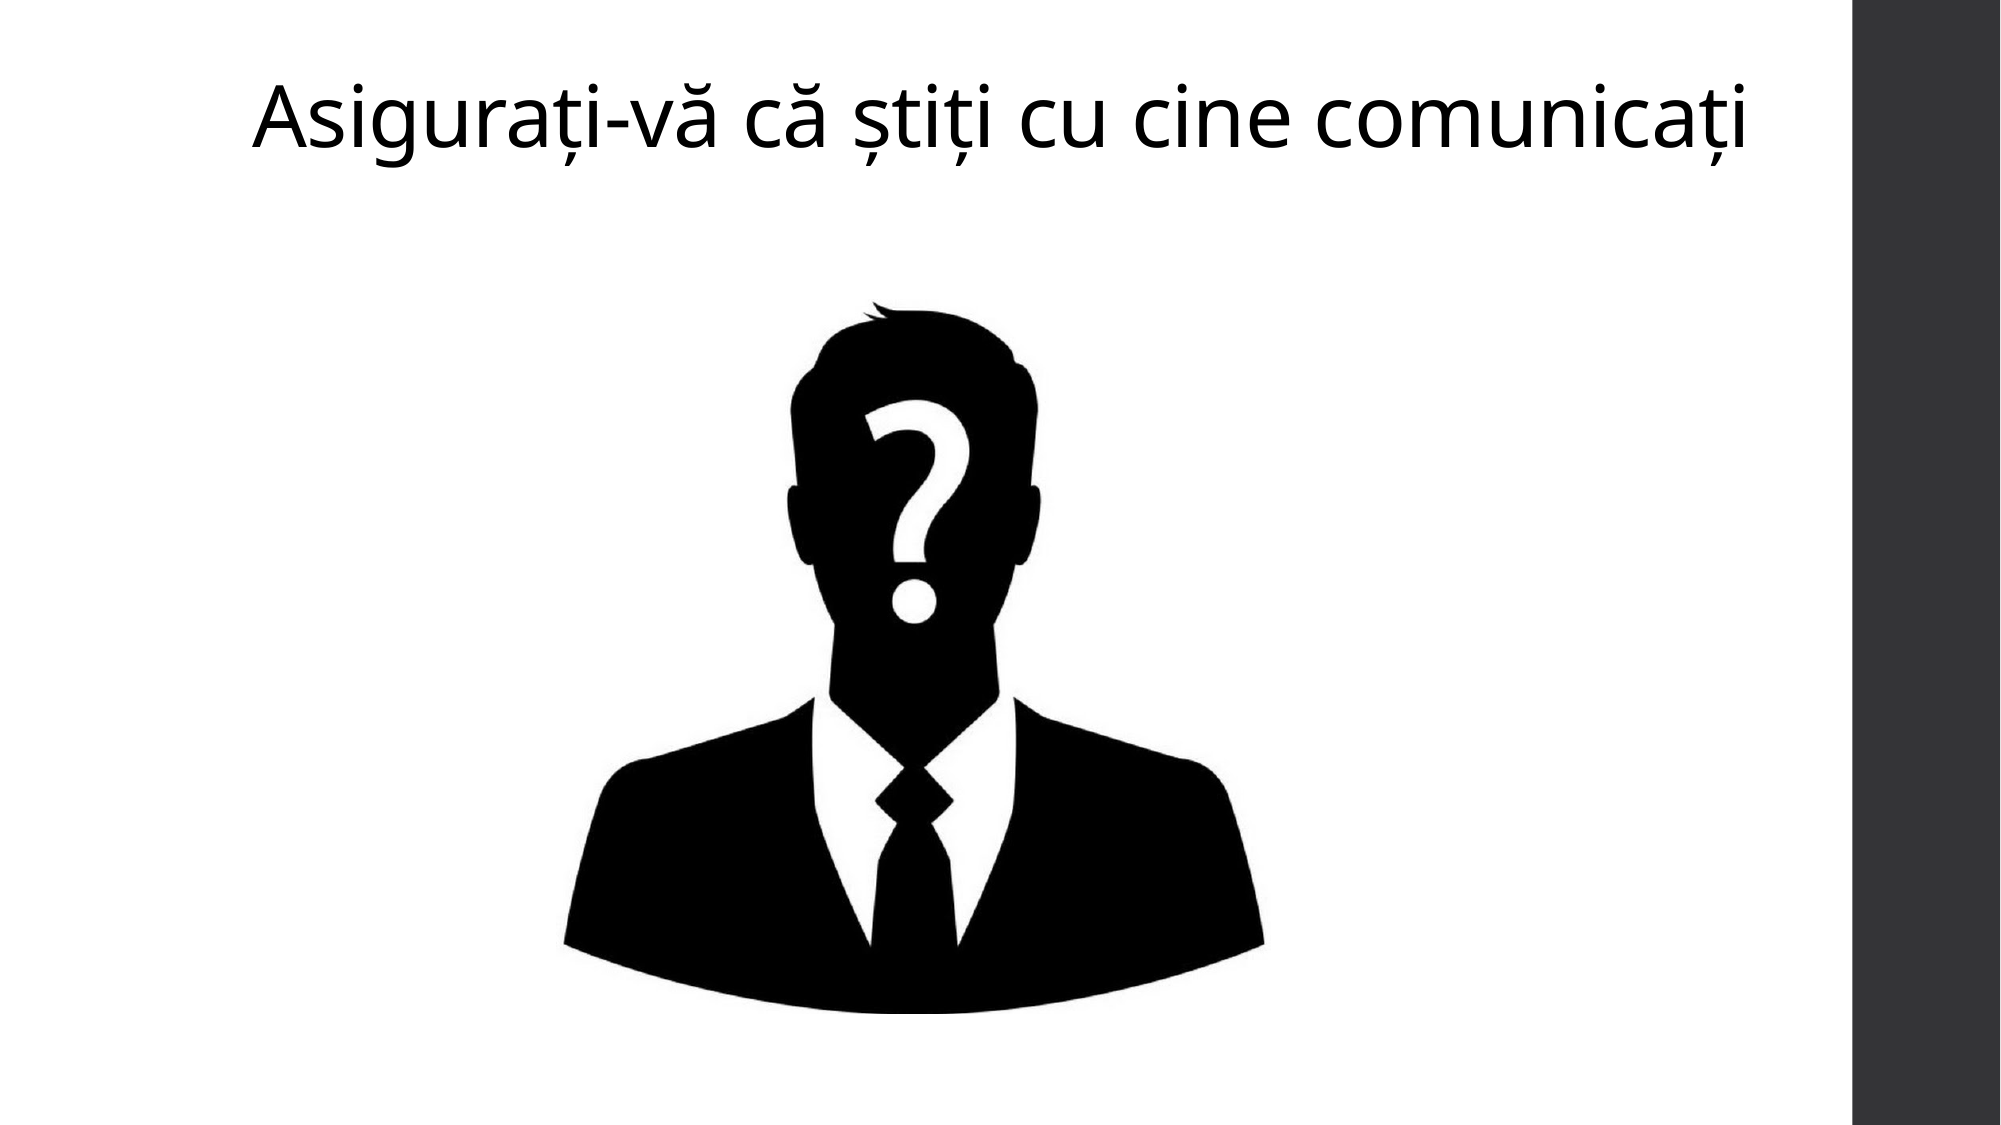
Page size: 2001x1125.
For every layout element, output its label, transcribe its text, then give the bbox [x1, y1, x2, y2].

title Asigurați-vă că știți cu cine comunicați [206, 60, 1797, 278]
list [556, 299, 1271, 1015]
